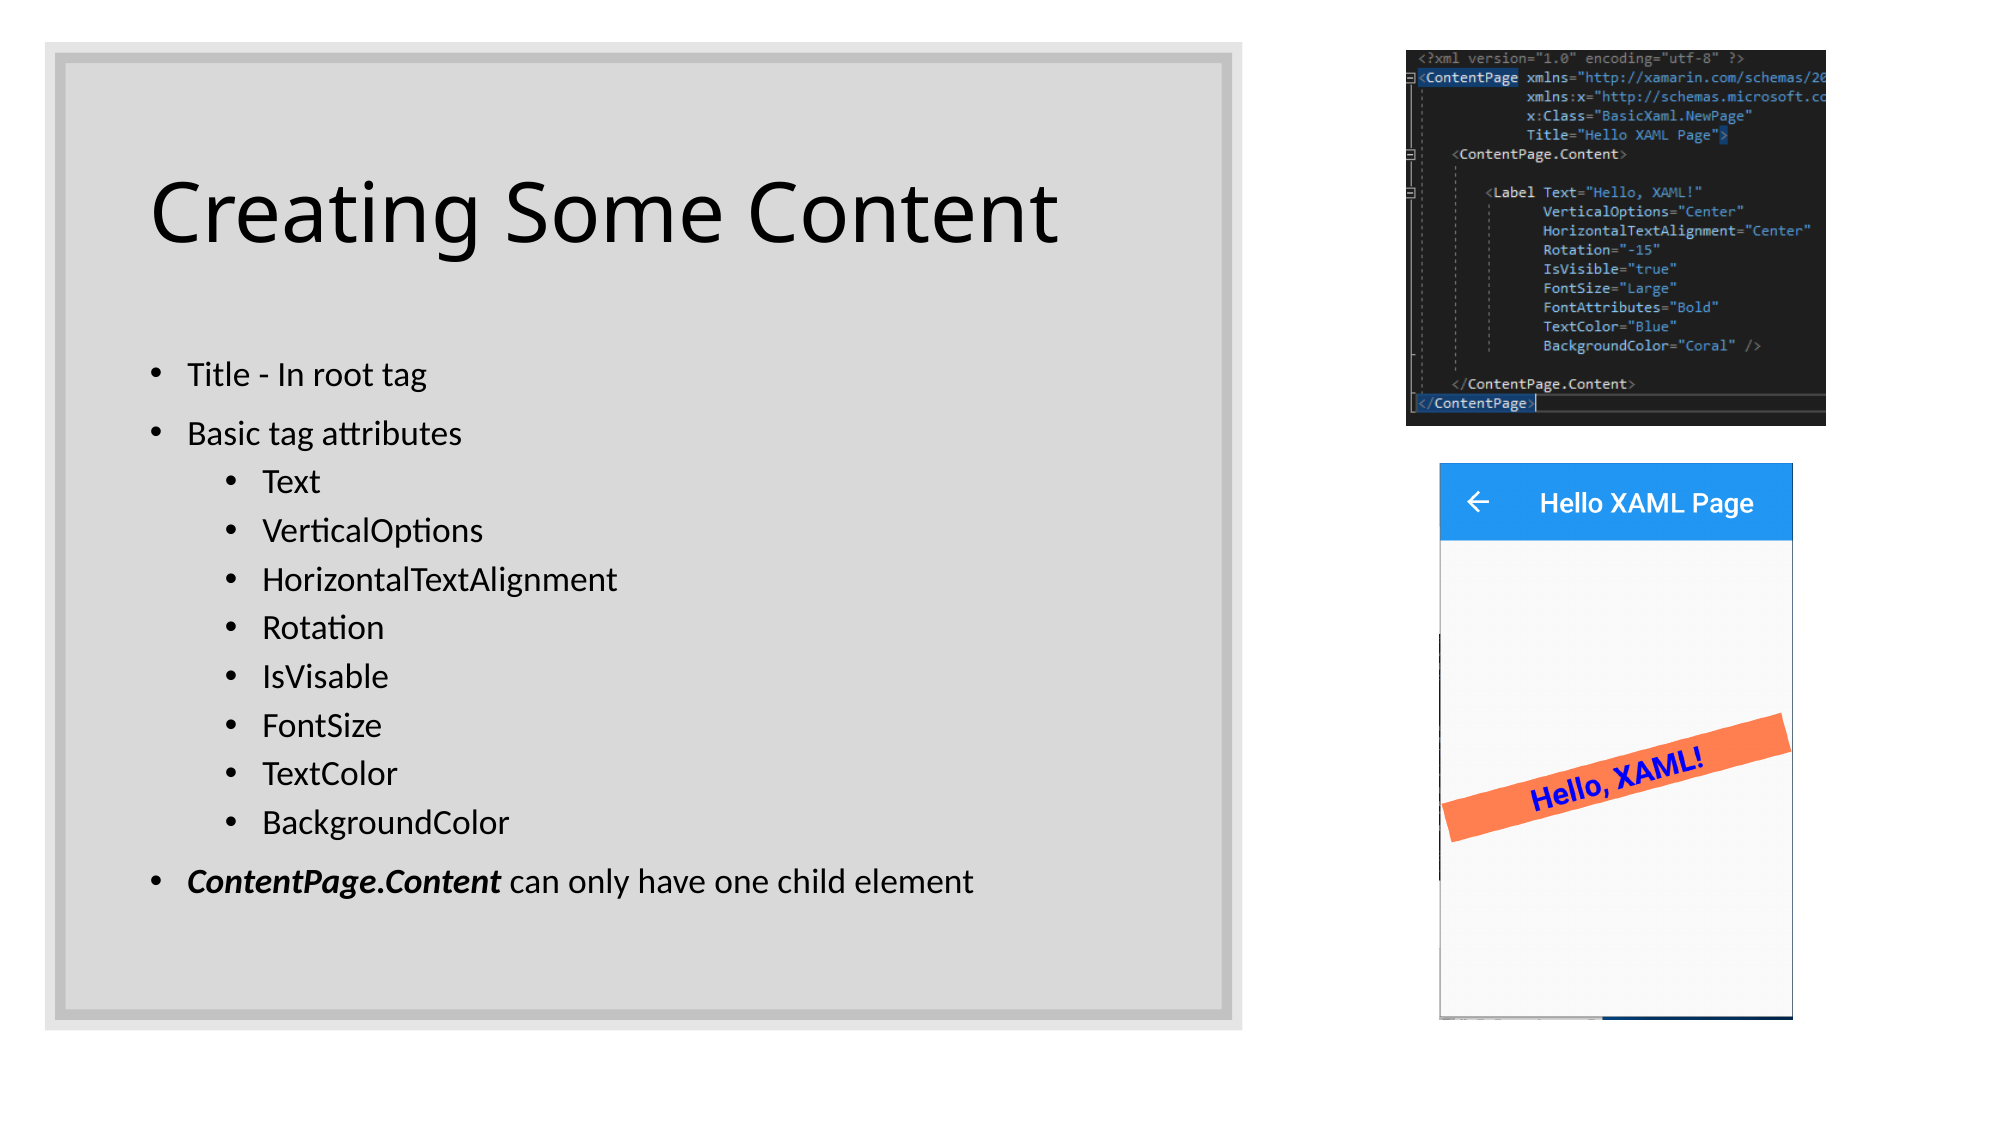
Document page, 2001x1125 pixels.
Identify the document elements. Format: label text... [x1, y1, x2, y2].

picture [1406, 50, 1826, 426]
title Creating Some Content [134, 105, 1153, 326]
picture [1439, 463, 1793, 1020]
text_box [54, 52, 1233, 1021]
list Title - In root tag Basic tag attributes Text VerticalOptions HorizontalTextAlignment Rotation IsVisable FontSize TextColor BackgroundColor ContentPage.Content can only have one child element [134, 348, 1153, 943]
